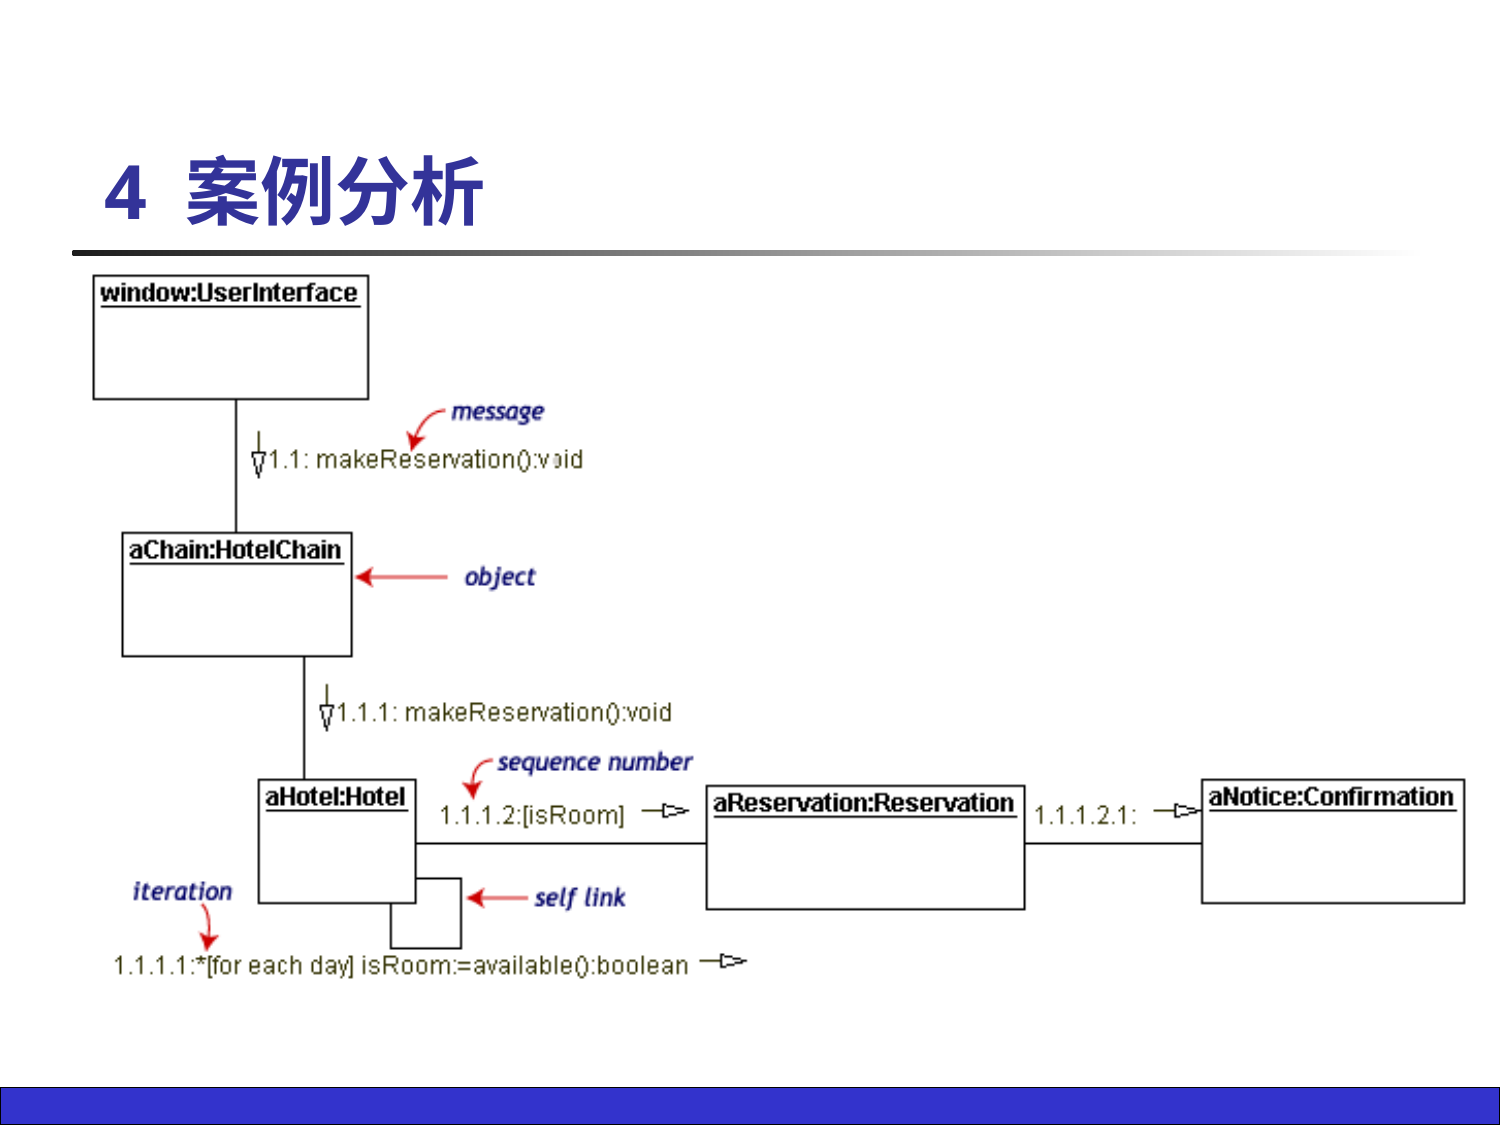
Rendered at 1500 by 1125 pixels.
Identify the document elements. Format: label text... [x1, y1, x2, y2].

title 4 案例分析 [89, 54, 1368, 243]
picture [89, 266, 1472, 988]
